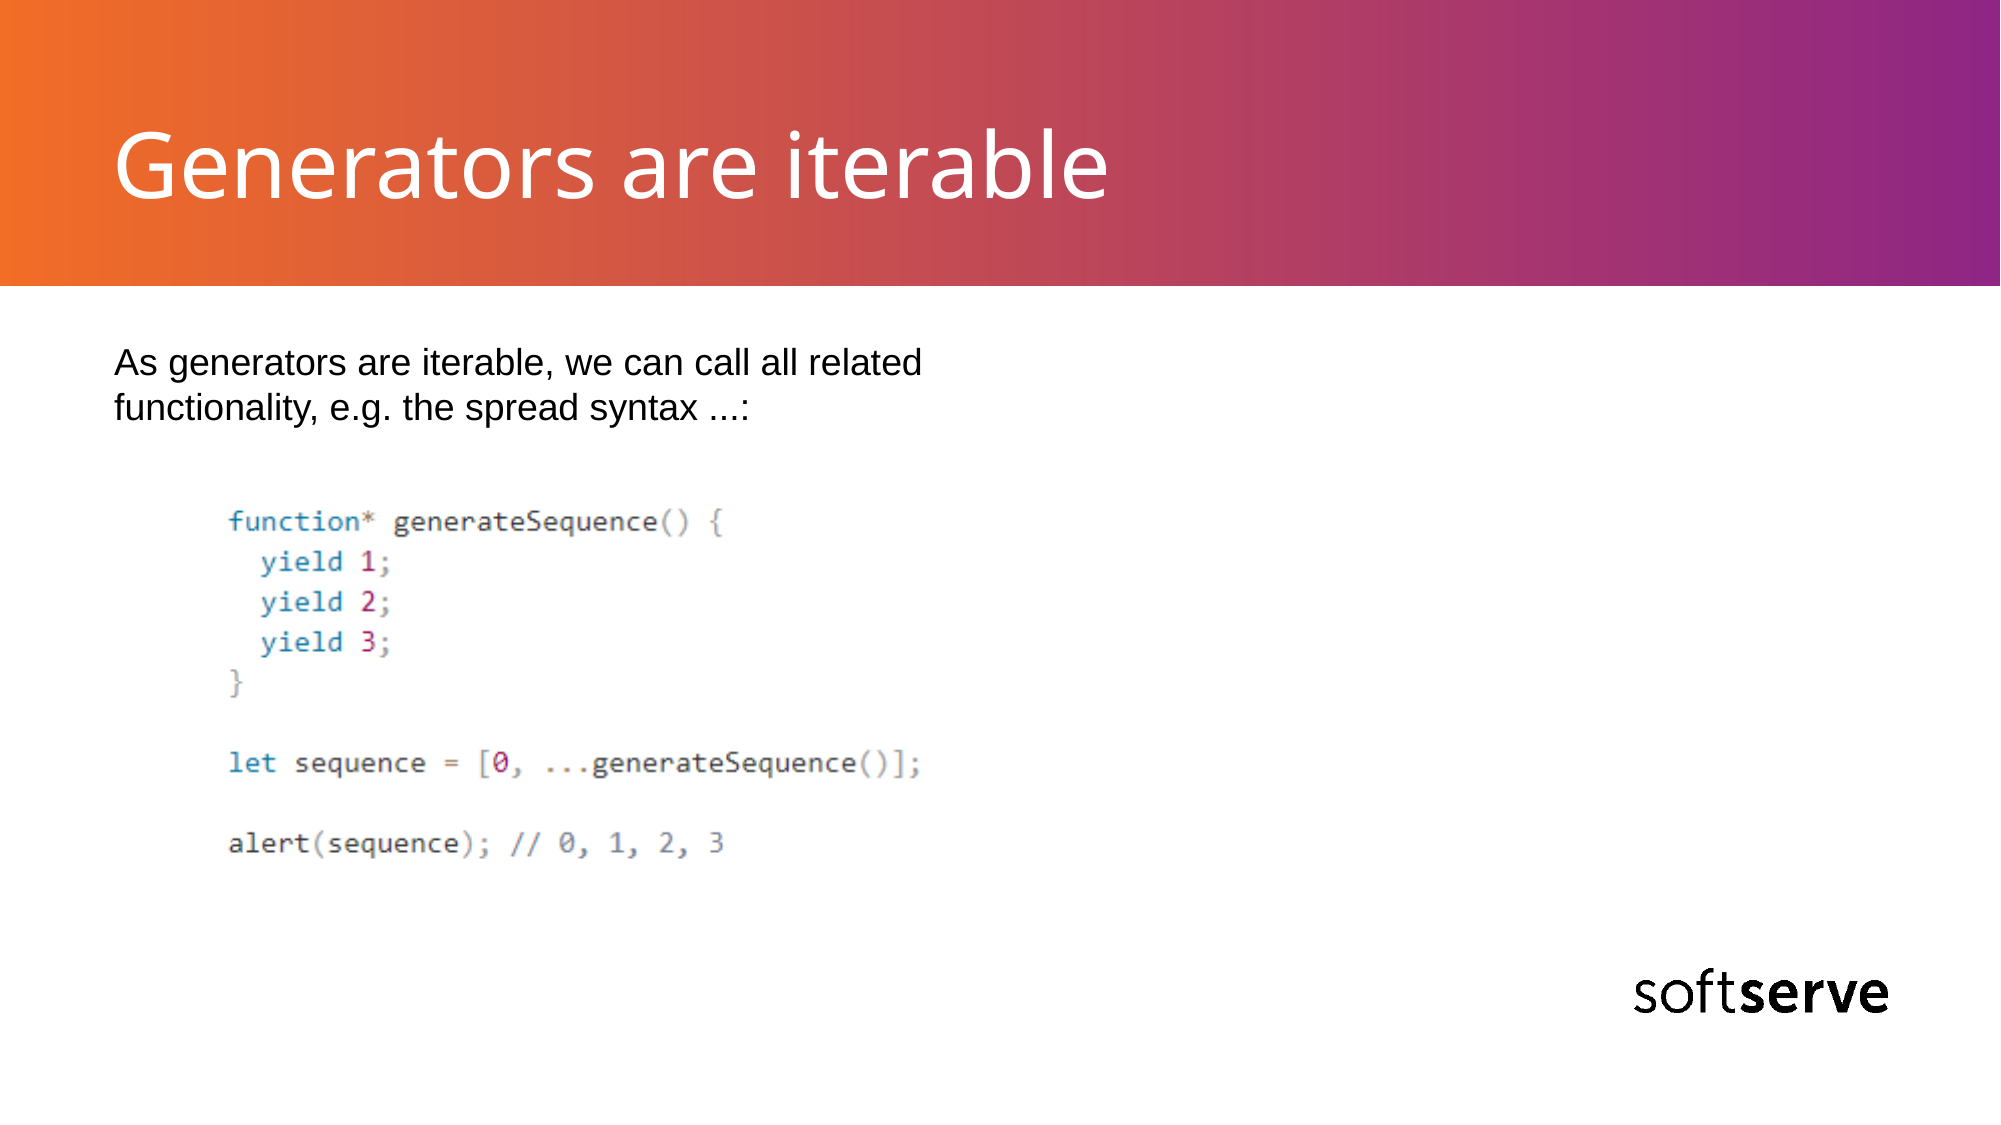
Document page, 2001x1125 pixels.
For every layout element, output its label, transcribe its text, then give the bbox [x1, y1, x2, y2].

picture [1634, 968, 1888, 1013]
title Generators are iterable [112, 112, 1888, 225]
picture [217, 487, 1000, 873]
text_box As generators are iterable, we can call all related functionality, e.g. the spread syntax ...: [99, 330, 1100, 435]
